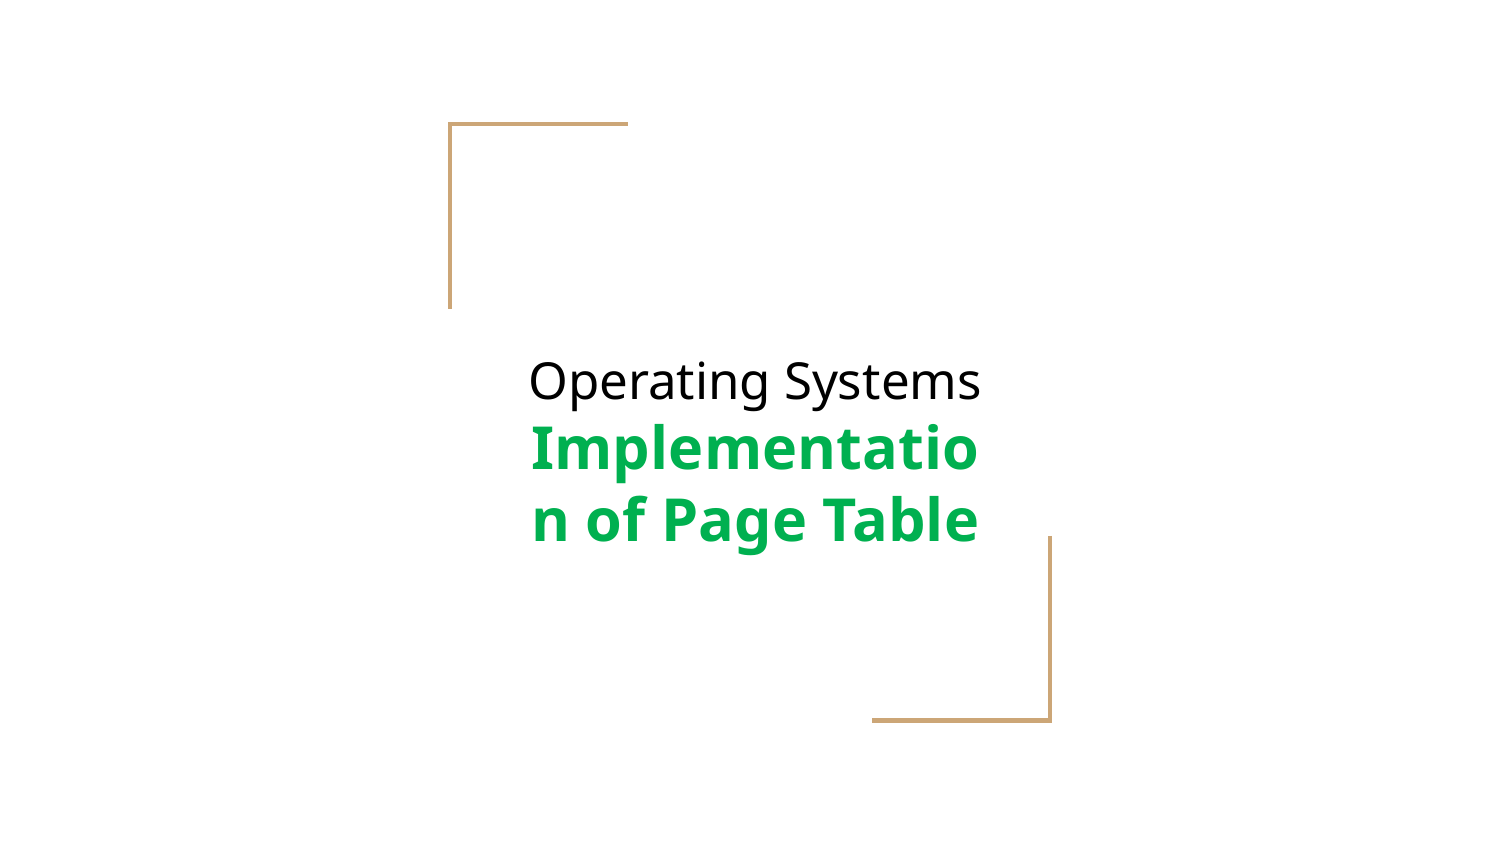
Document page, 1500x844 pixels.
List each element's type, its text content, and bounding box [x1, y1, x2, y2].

title Operating Systems Implementation of Page Table [505, 259, 1007, 568]
